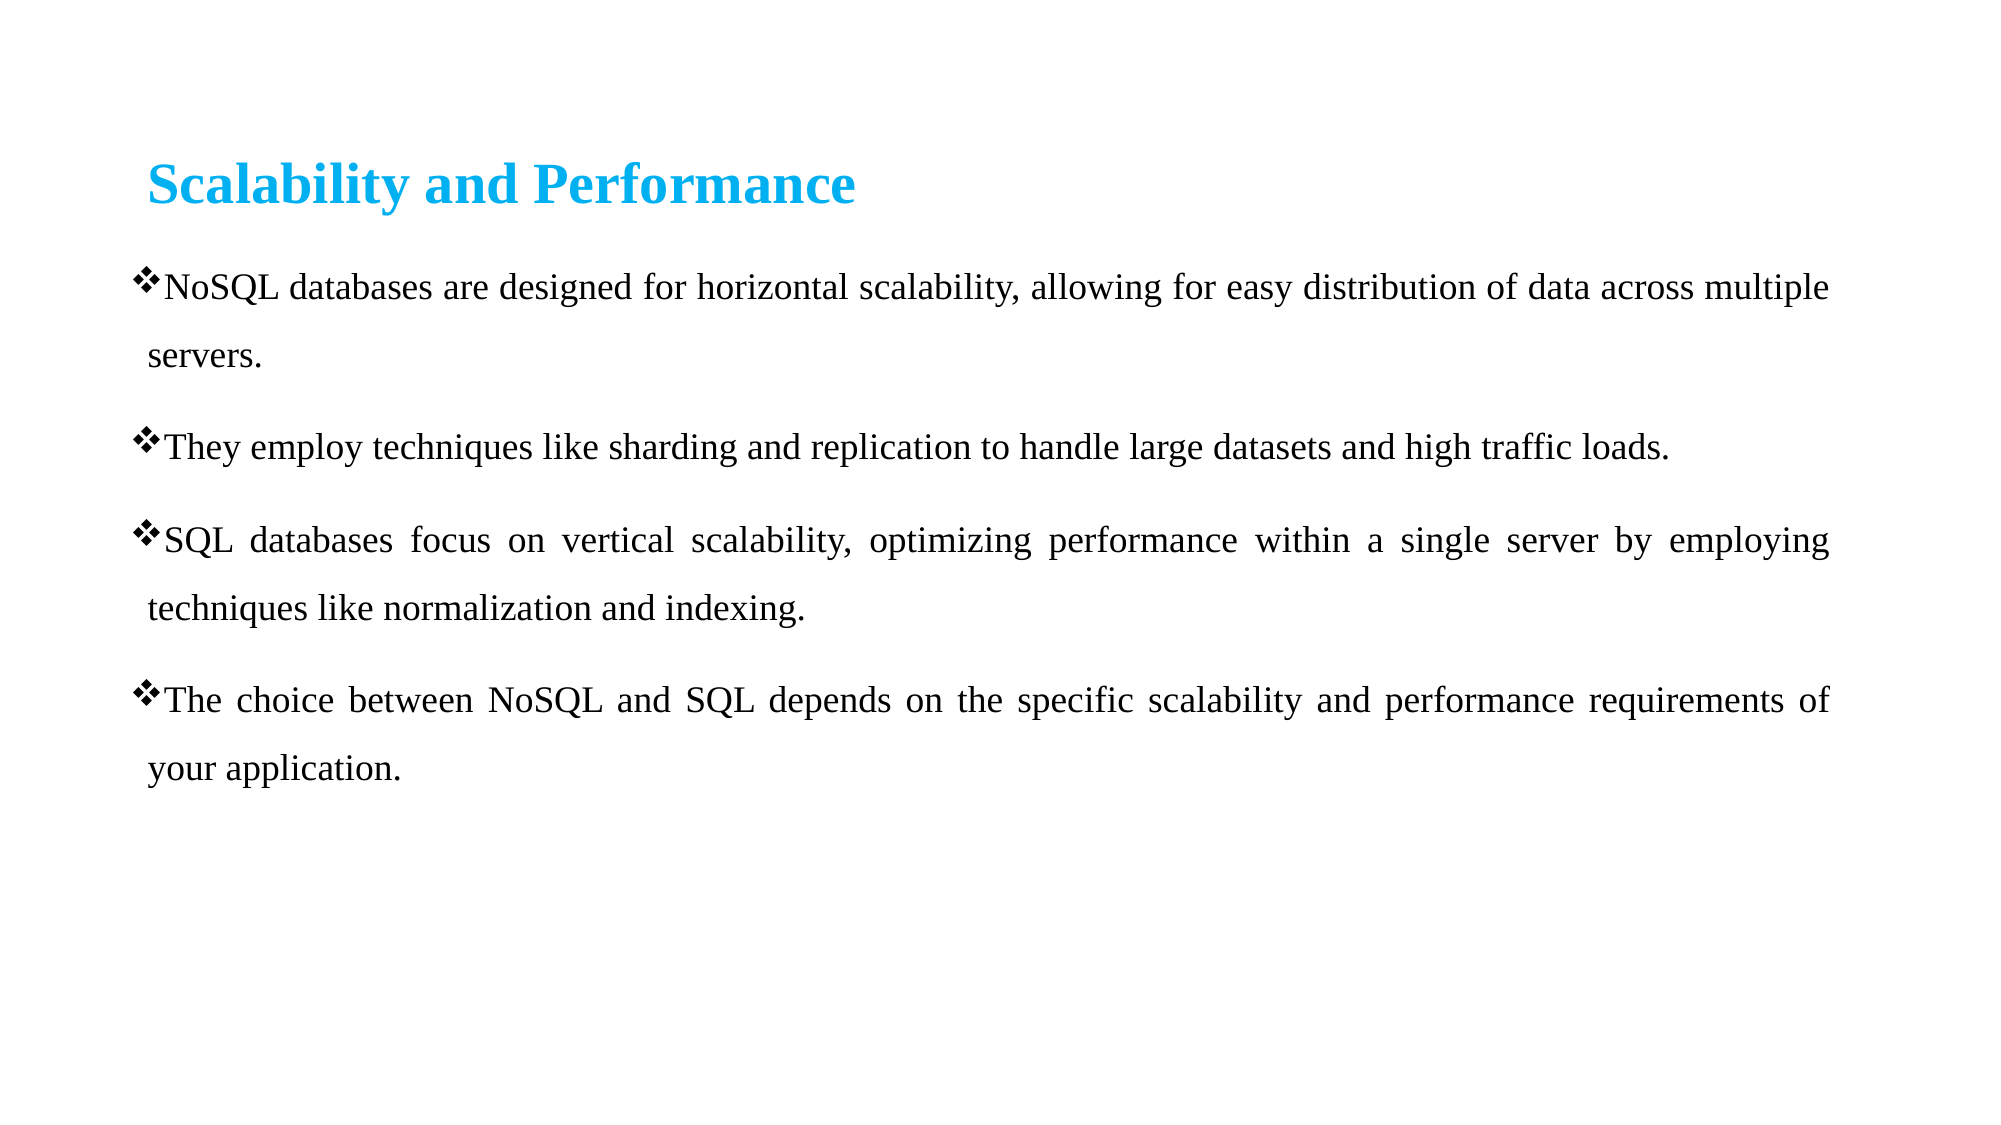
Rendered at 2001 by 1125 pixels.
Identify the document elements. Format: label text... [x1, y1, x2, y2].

text_box Scalability and Performance NoSQL databases are designed for horizontal scalability, allowing for easy distribution of data across multiple servers. They employ techniques like sharding and replication to handle large datasets and high traffic loads. SQL databases focus on vertical scalability, optimizing performance within a single server by employing techniques like normalization and indexing. The choice between NoSQL and SQL depends on the specific scalability and performance requirements of your application. [114, 102, 1848, 1125]
